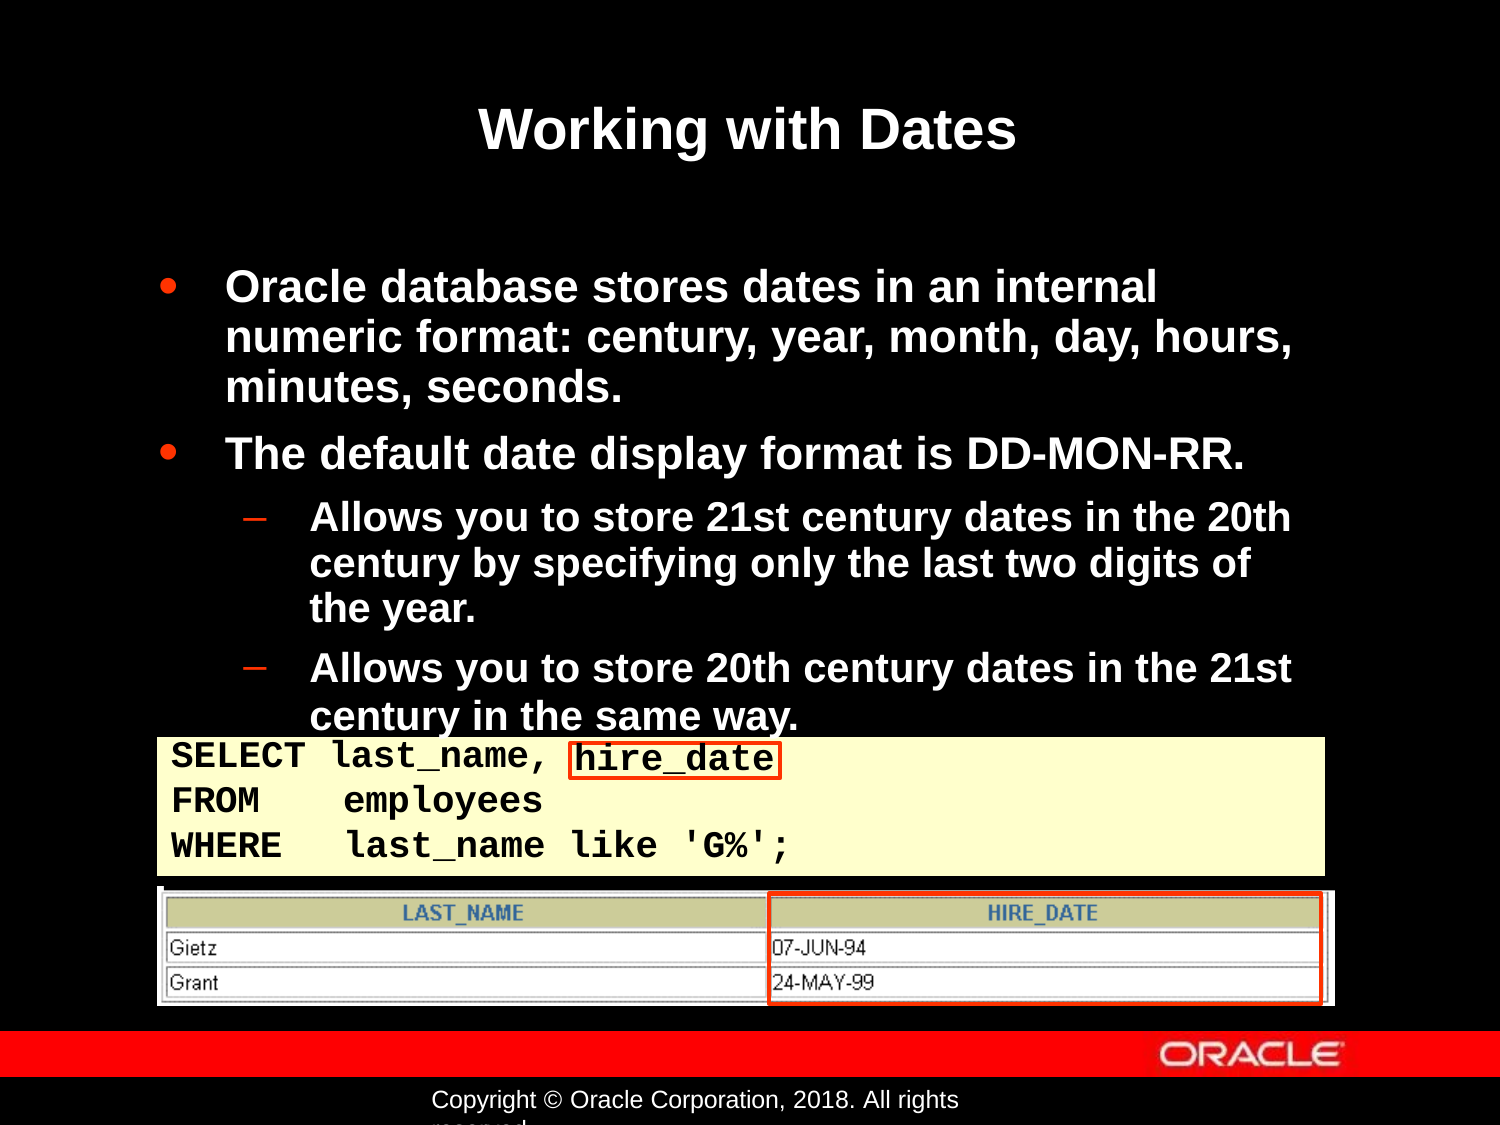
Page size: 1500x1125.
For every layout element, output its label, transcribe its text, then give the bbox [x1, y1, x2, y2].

footer Copyright © Oracle Corporation, 2018. All rights reserved. [429, 1085, 1067, 1125]
title Working with Dates [149, 39, 1341, 279]
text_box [153, 733, 1340, 1006]
text_box Oracle database stores dates in an internal numeric format: century, year, month, day, hours, minutes, seconds. The default date display format is DD-MON-RR. Allows you to store 21st century dates in the 20th century by specifying only the last two digits of the year. Allows you to store 20th century dates in the 21st century in the same way. [156, 255, 1321, 731]
picture [0, 1031, 1500, 1077]
